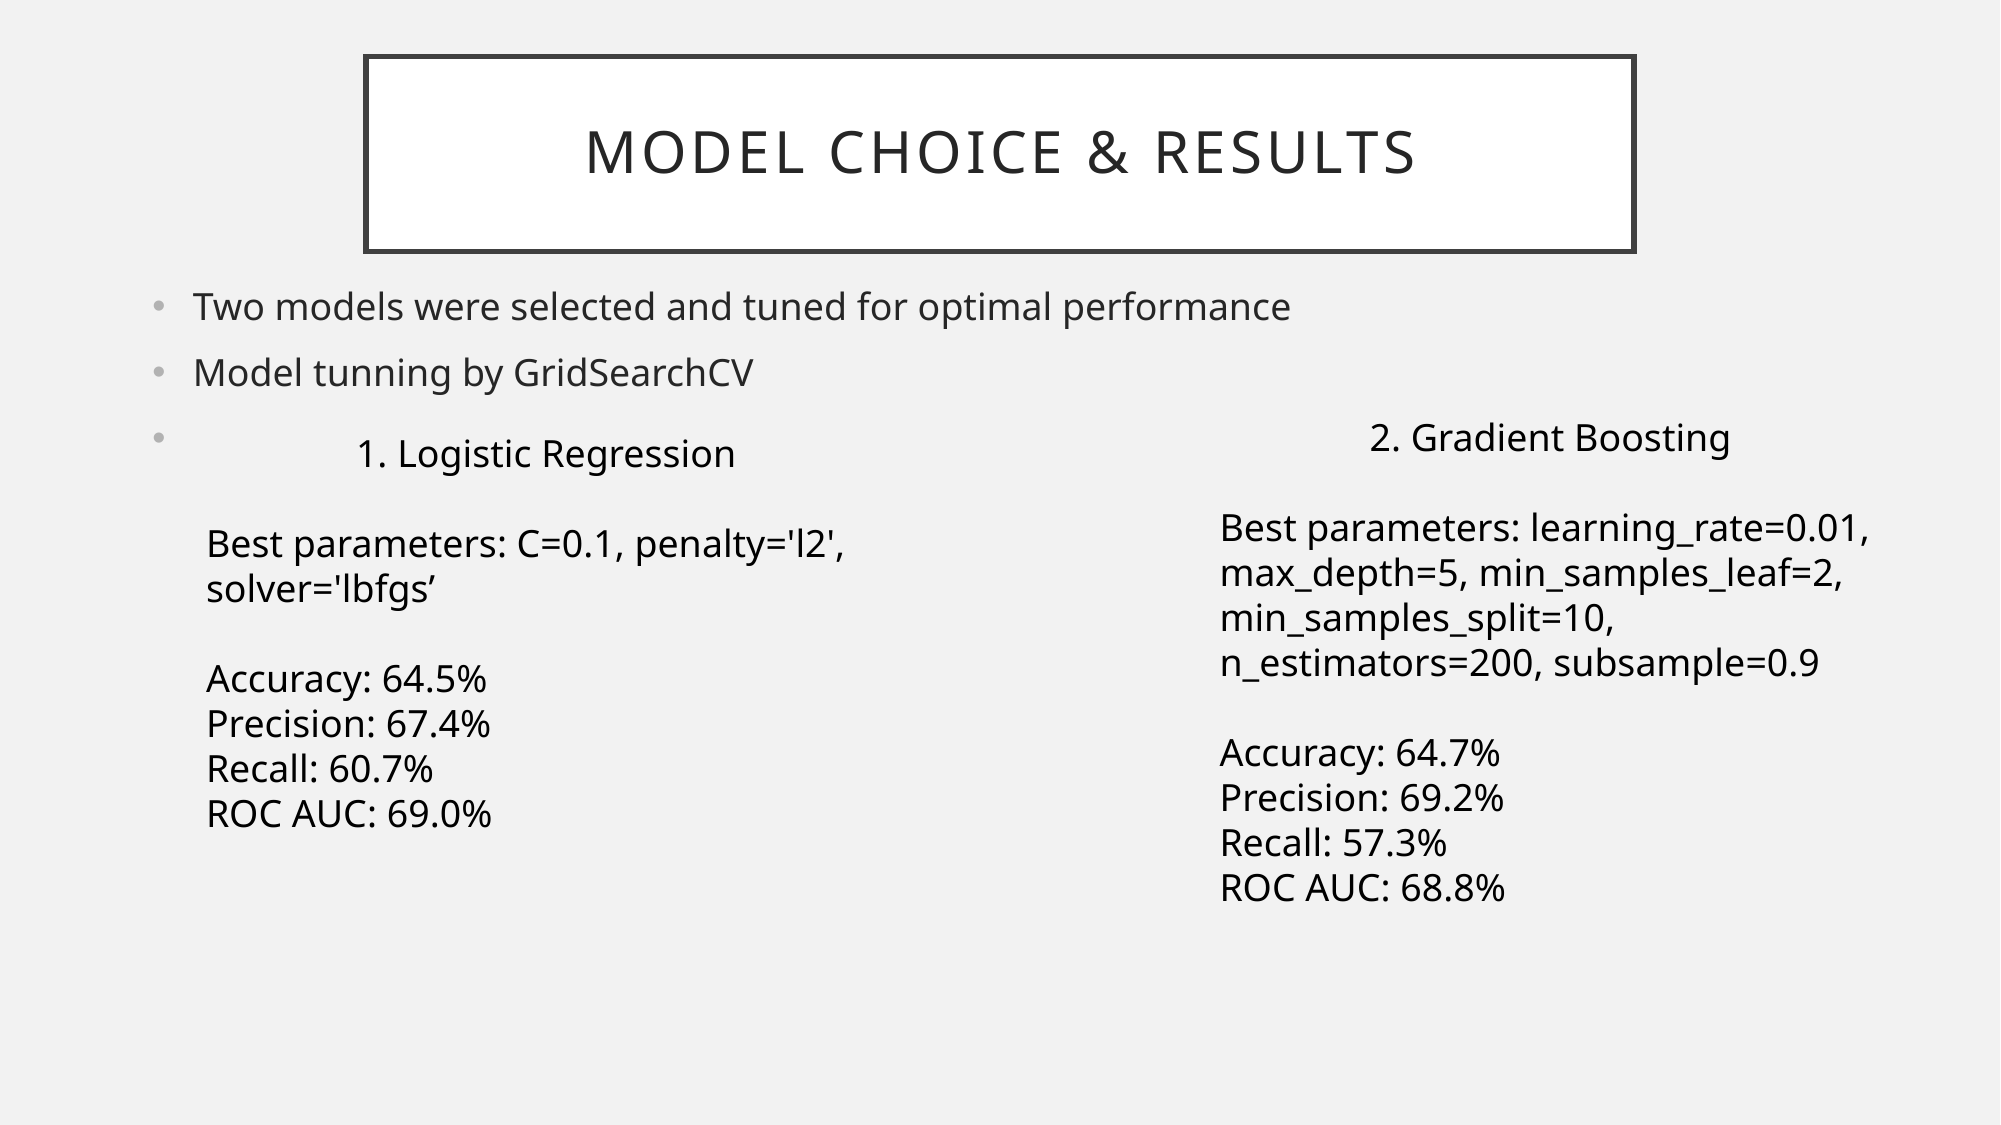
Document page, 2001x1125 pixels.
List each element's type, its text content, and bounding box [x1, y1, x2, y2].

text_box 1. Logistic Regression Best parameters: C=0.1, penalty='l2', solver='lbfgs’ Accuracy: 64.5% Precision: 67.4% Recall: 60.7% ROC AUC: 69.0% [191, 422, 1000, 843]
title Model Choice & Results [363, 54, 1637, 254]
text_box 2. Gradient Boosting Best parameters: learning_rate=0.01, max_depth=5, min_samples_leaf=2, min_samples_split=10, n_estimators=200, subsample=0.9 Accuracy: 64.7% Precision: 69.2% Recall: 57.3% ROC AUC: 68.8% [1204, 406, 1931, 962]
list Two models were selected and tuned for optimal performance Model tunning by GridSearchCV [137, 275, 1863, 494]
